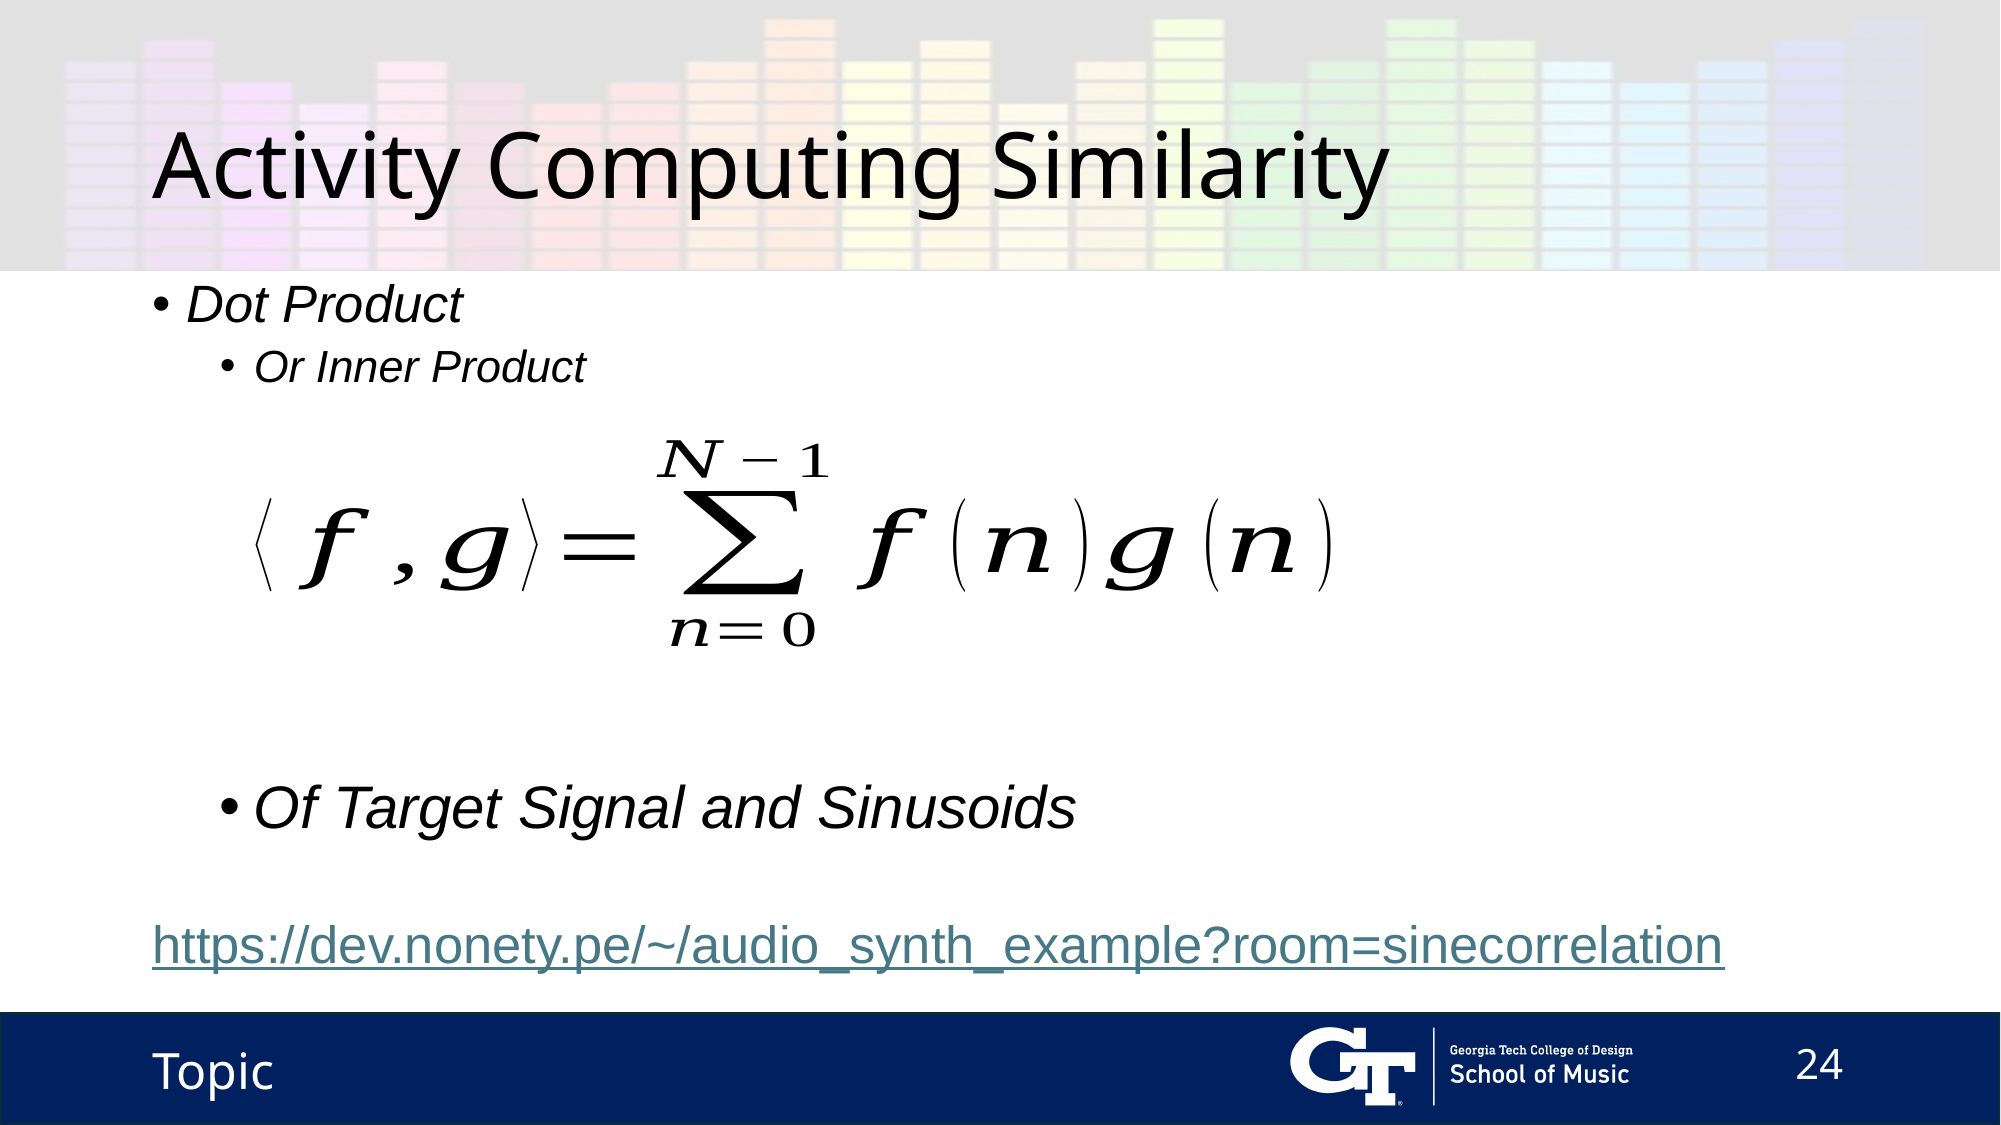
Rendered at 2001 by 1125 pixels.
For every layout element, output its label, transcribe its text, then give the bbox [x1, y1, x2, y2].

slide_number 24 [1690, 1030, 1859, 1103]
list Dot Product Or Inner Product Of Target Signal and Sinusoids https://dev.nonety.pe/~/audio_synth_example?room=sinecorrelation [137, 270, 1952, 985]
footer Topic [137, 1013, 1288, 1125]
title Activity Computing Similarity [137, 59, 1863, 270]
picture [1257, 1001, 1683, 1125]
